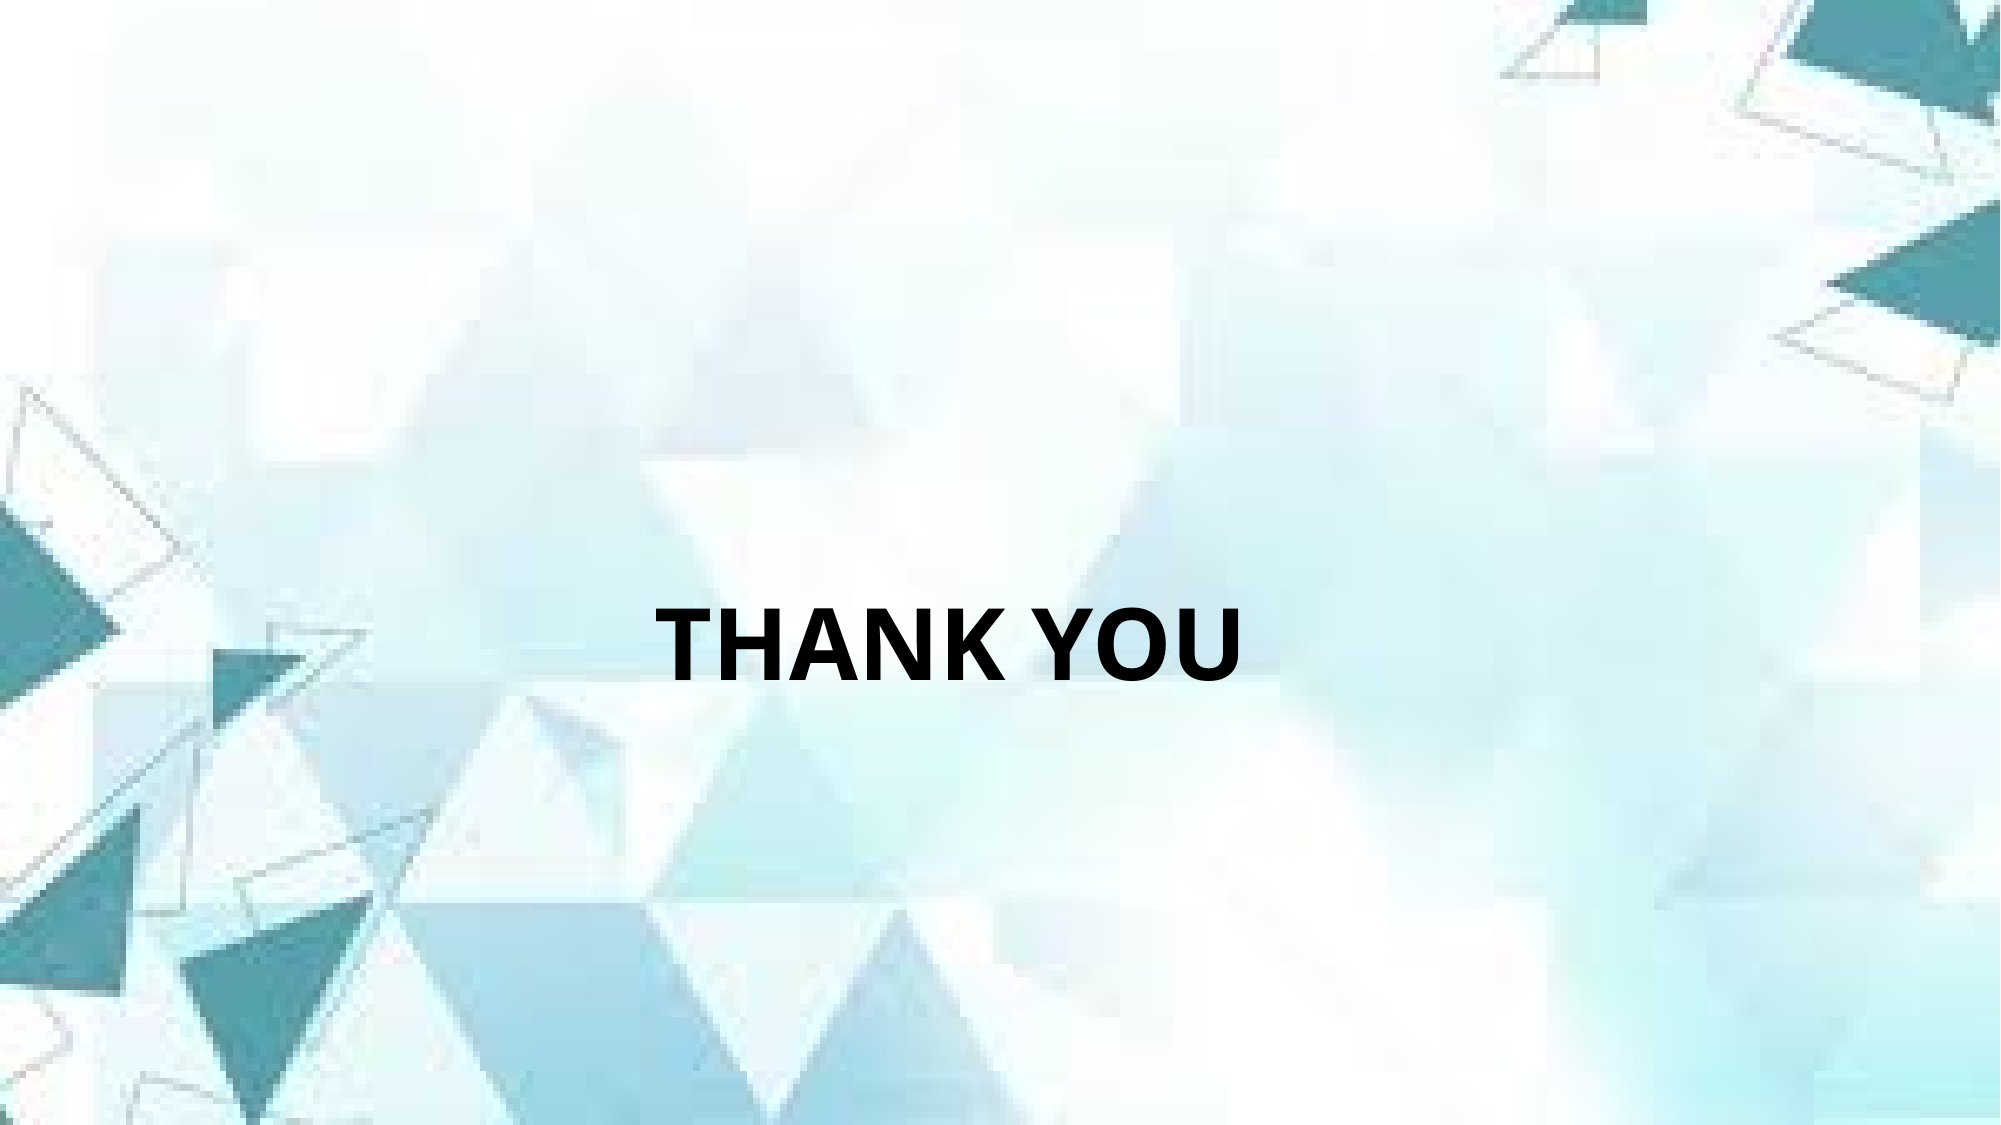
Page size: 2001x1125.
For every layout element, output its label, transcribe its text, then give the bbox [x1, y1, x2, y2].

picture [0, 0, 2001, 1125]
text_box THANK YOU [365, 573, 1537, 708]
